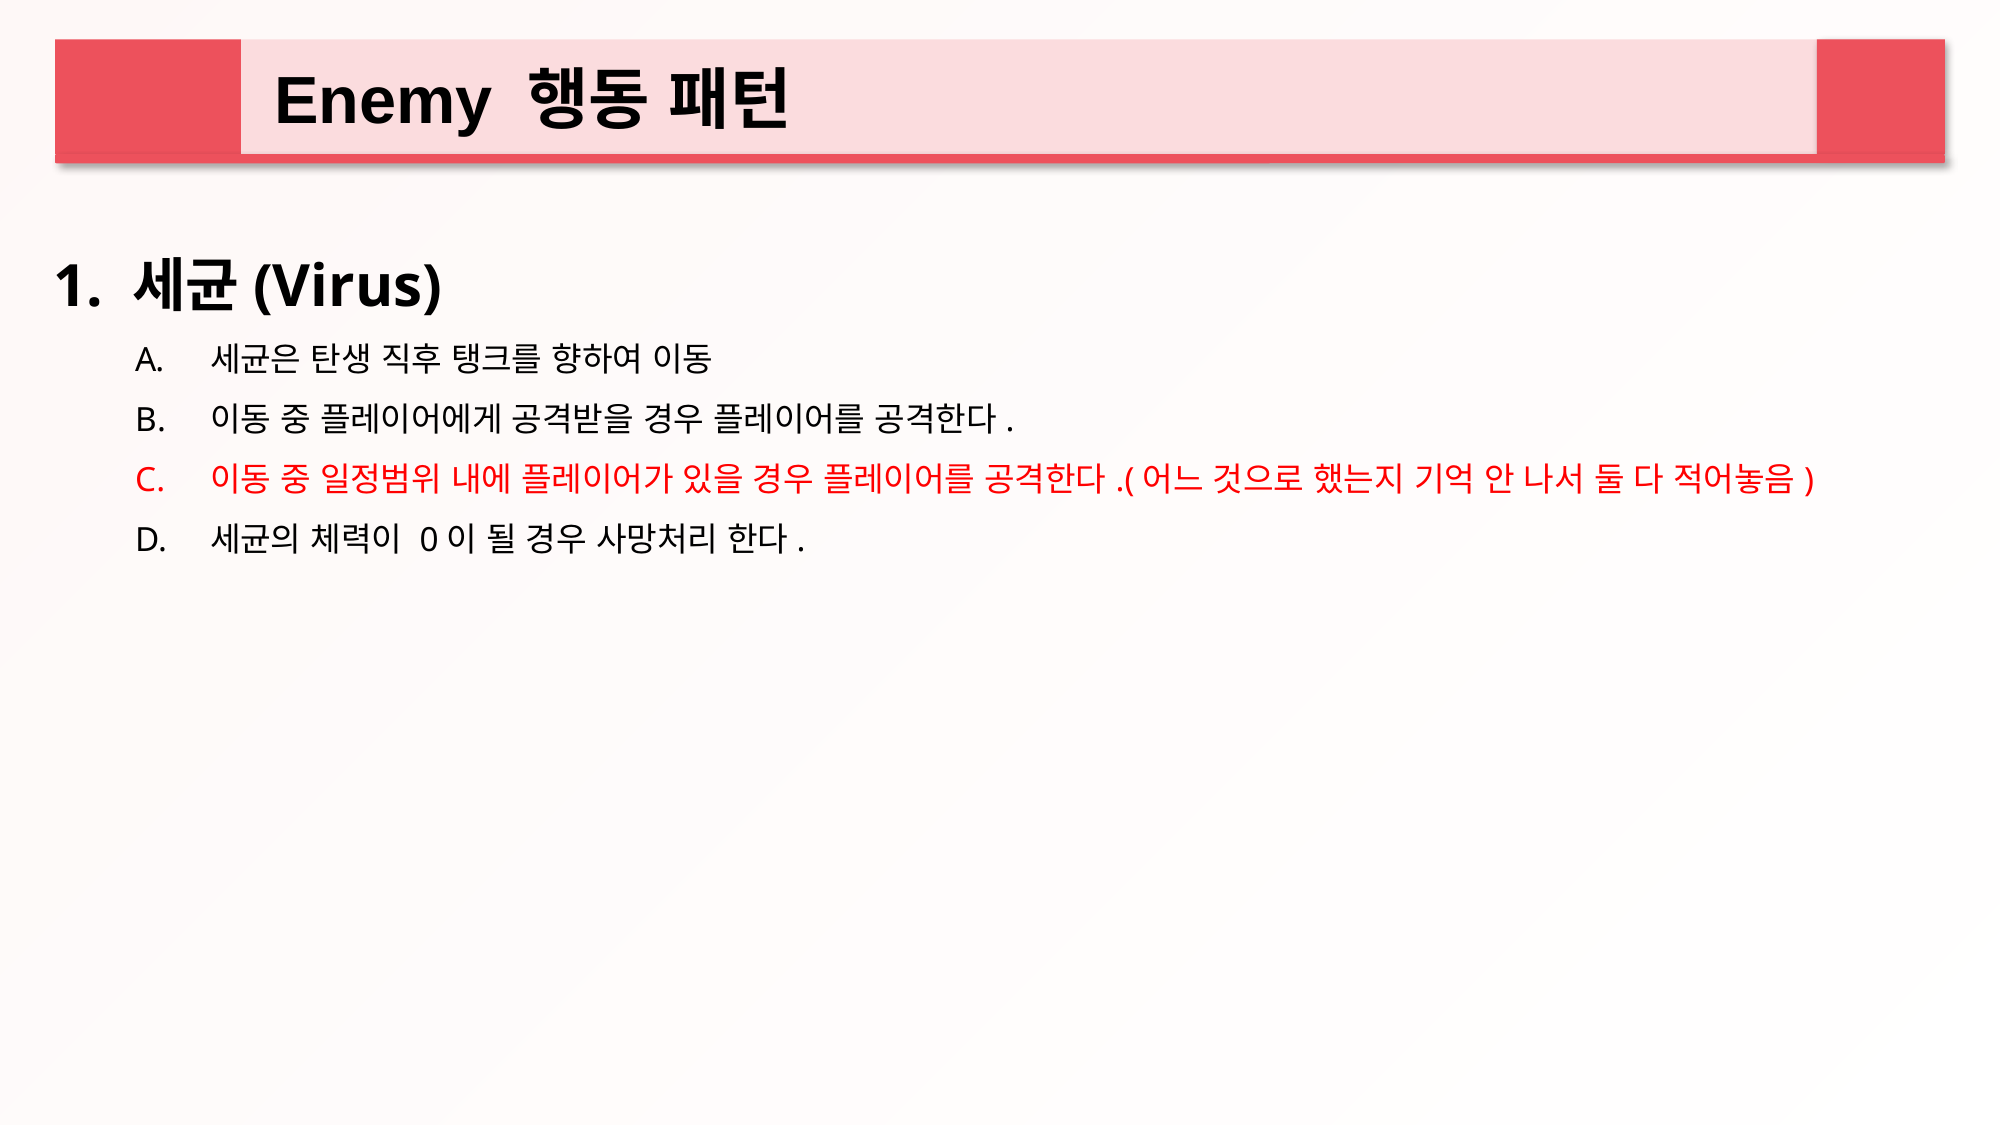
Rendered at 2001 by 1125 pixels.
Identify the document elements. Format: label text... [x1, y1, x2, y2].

text_box 세균은 탄생 직후 탱크를 향하여 이동 이동 중 플레이어에게 공격받을 경우 플레이어를 공격한다. 이동 중 일정범위 내에 플레이어가 있을 경우 플레이어를 공격한다.(어느 것으로 했는지 기억 안 나서 둘 다 적어놓음) 세균의 체력이 0이 될 경우 사망처리 한다. [120, 310, 1920, 566]
text_box [1816, 38, 1946, 151]
text_box [54, 38, 242, 153]
text_box 1. 세균(Virus) [38, 205, 701, 326]
text_box Enemy 행동 패턴 [242, 38, 1816, 150]
text_box [53, 152, 1947, 165]
